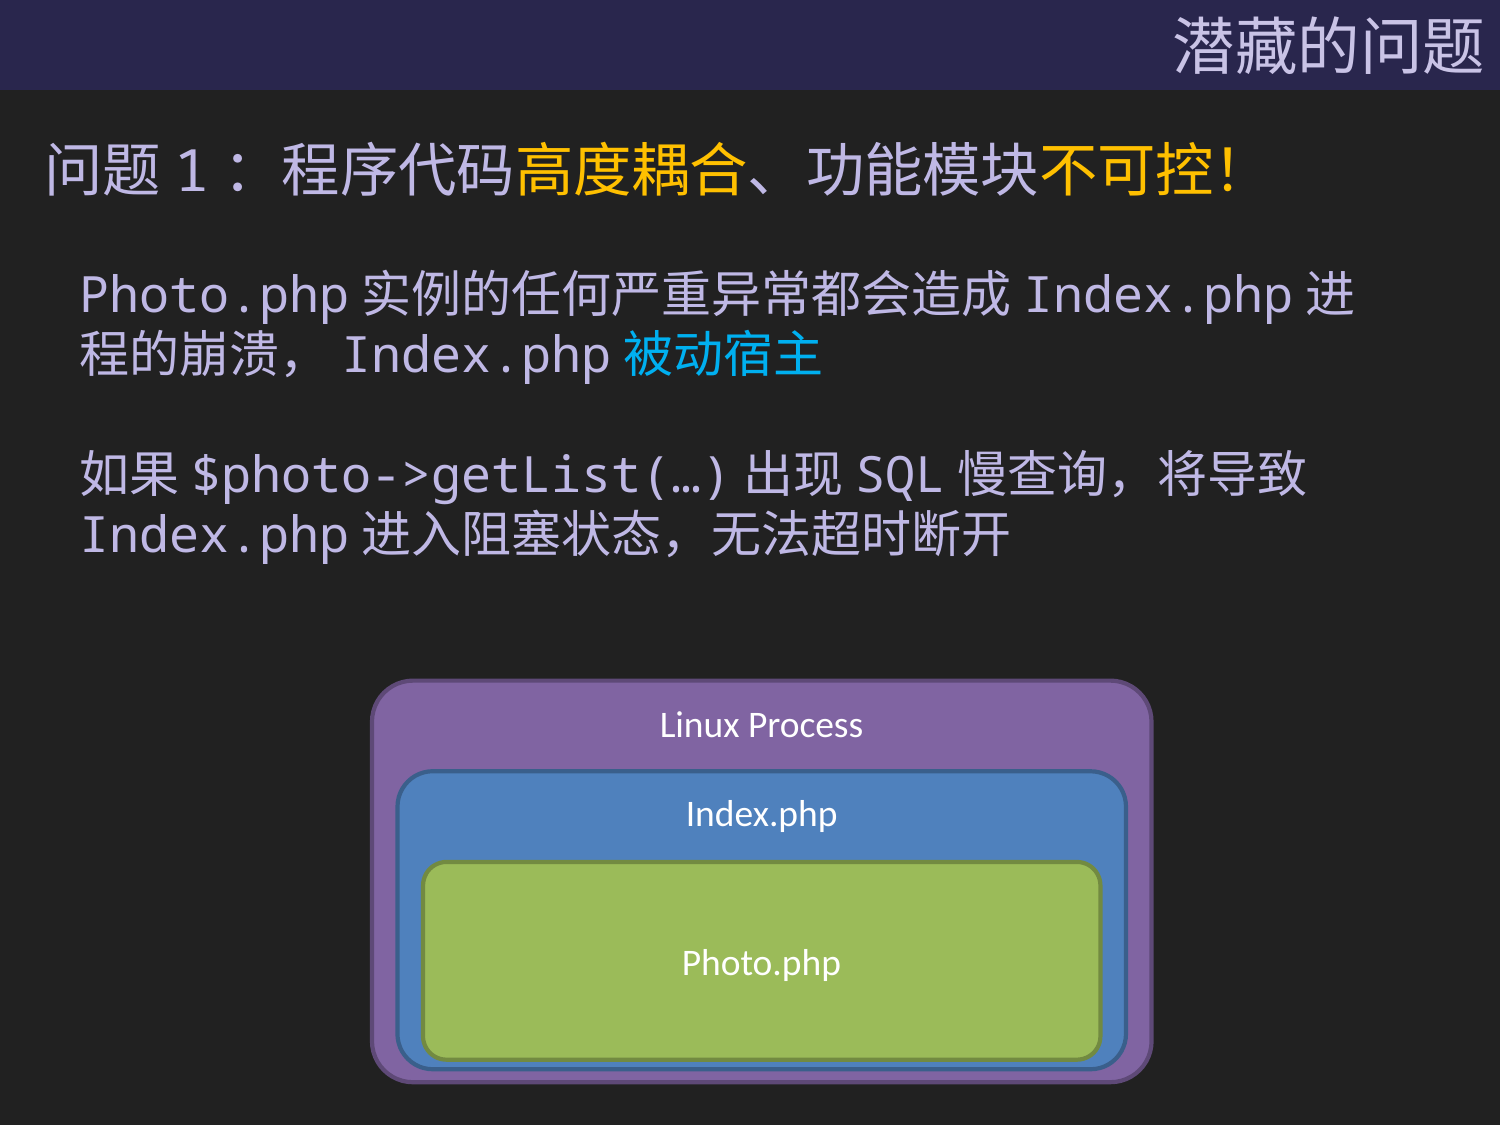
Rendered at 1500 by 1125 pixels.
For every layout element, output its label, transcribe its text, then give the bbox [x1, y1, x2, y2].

title 潜藏的问题 [0, 0, 1500, 90]
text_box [371, 680, 1152, 1083]
list 问题1：程序代码高度耦合、功能模块不可控！ [29, 125, 1471, 1094]
text_box Photo.php实例的任何严重异常都会造成Index.php进程的崩溃，Index.php被动宿主 如果$photo->getList(…)出现SQL慢查询，将导致Index.php进入阻塞状态，无法超时断开 [64, 255, 1388, 631]
